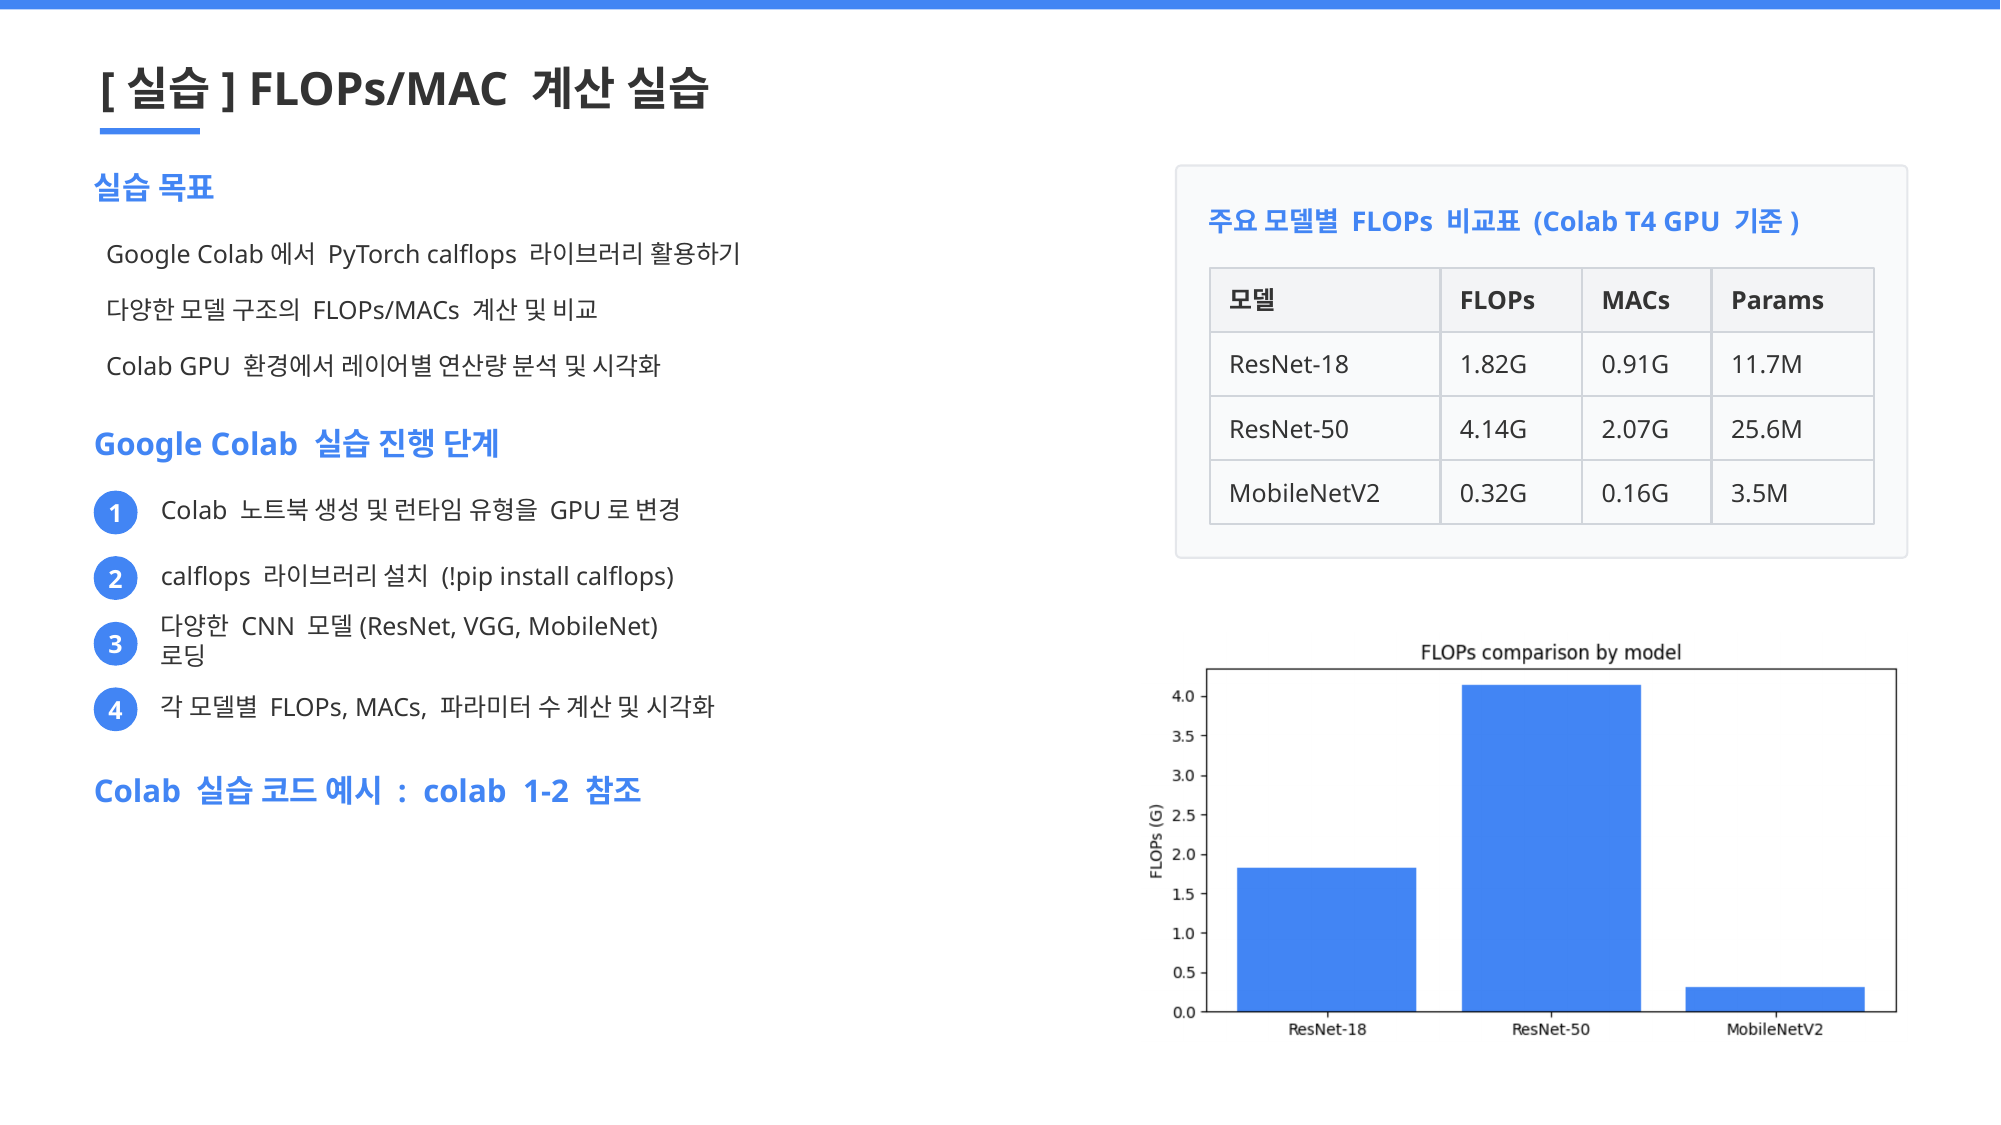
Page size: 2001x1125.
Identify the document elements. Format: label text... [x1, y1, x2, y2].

text_box 다양한 CNN 모델(ResNet, VGG, MobileNet) 로딩 [160, 621, 710, 660]
text_box 1 [108, 493, 143, 532]
text_box MobileNetV2 [1229, 473, 1397, 511]
text_box [1711, 460, 1874, 525]
text_box 주요 모델별 FLOPs 비교표 (Colab T4 GPU 기준) [1208, 199, 1826, 241]
text_box 1.82G [1459, 345, 1546, 383]
text_box Params [1730, 281, 1842, 319]
text_box [93, 490, 126, 535]
text_box Colab GPU 환경에서 레이어별 연산량 분석 및 시각화 [106, 346, 685, 385]
text_box [99, 128, 200, 135]
text_box [1209, 267, 1440, 332]
text_box [93, 621, 127, 666]
text_box ResNet-18 [1229, 345, 1367, 383]
text_box [1582, 460, 1711, 525]
text_box [1440, 460, 1582, 525]
text_box [1582, 332, 1711, 396]
text_box 0.16G [1601, 473, 1688, 511]
text_box [실습] FLOPs/MAC 계산 실습 [99, 53, 731, 122]
text_box [1582, 396, 1711, 460]
picture [1141, 632, 1908, 1042]
text_box Colab 실습 코드 예시 : colab 1-2 참조 [93, 767, 676, 813]
text_box [1175, 165, 1908, 558]
text_box ResNet-50 [1229, 409, 1367, 447]
text_box 3.5M [1730, 473, 1806, 511]
text_box [1209, 332, 1440, 396]
text_box 25.6M [1731, 409, 1821, 447]
text_box 2.07G [1601, 409, 1688, 447]
text_box [1582, 267, 1711, 332]
text_box [1711, 332, 1874, 396]
text_box 0.32G [1459, 473, 1546, 511]
text_box 실습 목표 [93, 164, 243, 210]
text_box 4.14G [1459, 409, 1546, 447]
text_box 11.7M [1731, 345, 1821, 383]
text_box [1440, 396, 1582, 460]
text_box [1440, 332, 1582, 396]
text_box 각 모델별 FLOPs, MACs, 파라미터 수 계산 및 시각화 [160, 687, 732, 725]
text_box 다양한 모델 구조의 FLOPs/MACs 계산 및 비교 [106, 290, 611, 329]
text_box MACs [1601, 281, 1688, 319]
text_box 0.91G [1601, 345, 1688, 383]
text_box [1209, 396, 1440, 460]
text_box [1711, 396, 1874, 460]
text_box Google Colab 실습 진행 단계 [93, 420, 522, 466]
text_box Colab 노트북 생성 및 런타임 유형을 GPU로 변경 [160, 490, 694, 529]
text_box [93, 687, 126, 732]
text_box FLOPs [1459, 281, 1556, 319]
text_box calflops 라이브러리 설치 (!pip install calflops) [160, 556, 693, 594]
text_box 모델 [1229, 281, 1295, 319]
text_box Google Colab에서 PyTorch calflops 라이브러리 활용하기 [106, 234, 749, 272]
text_box 3 [108, 625, 143, 663]
text_box [1711, 267, 1874, 332]
text_box [1209, 460, 1440, 525]
text_box [1440, 267, 1582, 332]
text_box [93, 556, 127, 600]
text_box 2 [108, 559, 143, 597]
text_box 4 [108, 690, 143, 729]
